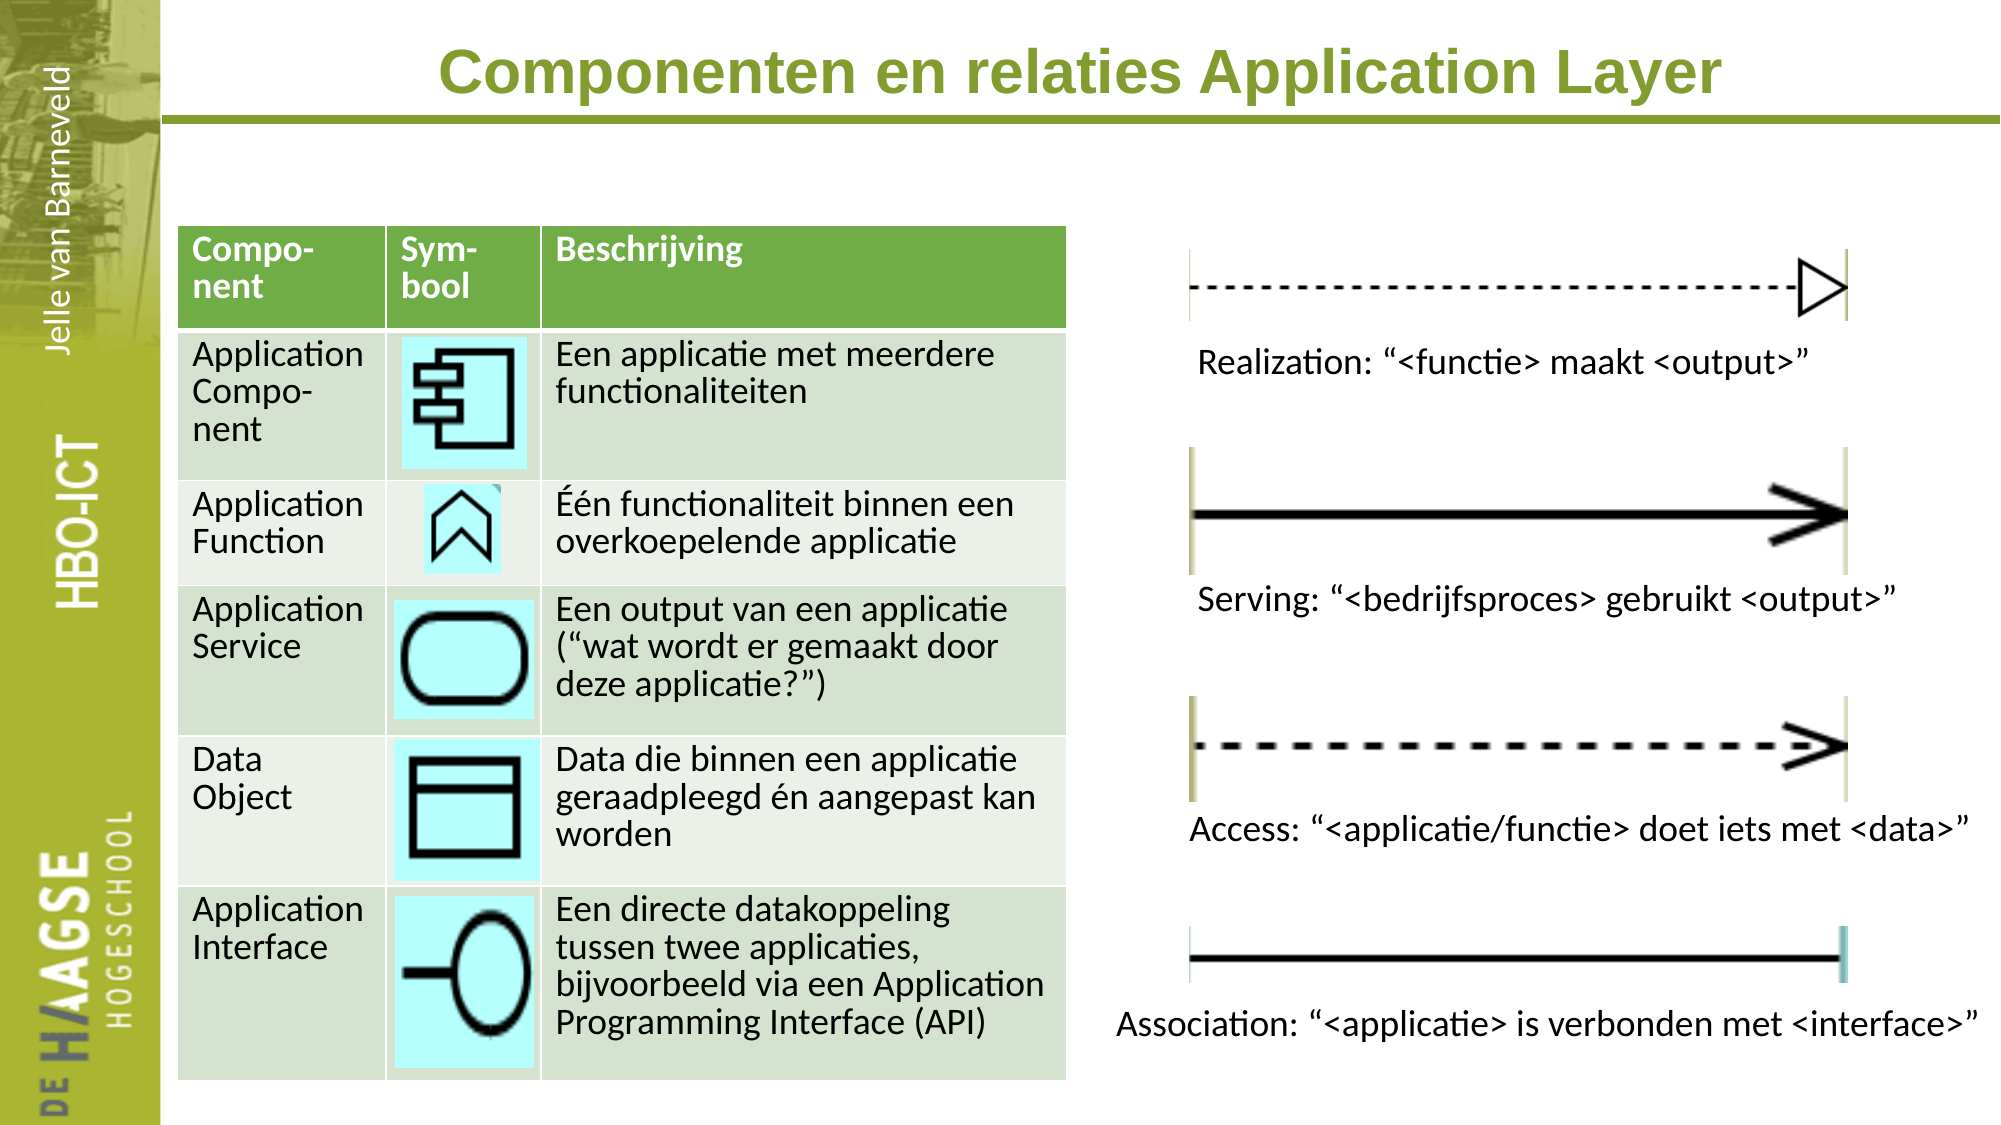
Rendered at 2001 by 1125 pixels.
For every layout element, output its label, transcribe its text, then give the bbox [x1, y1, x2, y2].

picture [402, 337, 527, 469]
table_cell Een output van een applicatie (“wat wordt er gemaakt door deze applicatie?”) [542, 586, 1066, 735]
table_cell [387, 586, 540, 735]
table_cell Data die binnen een applicatie geraadpleegd én aangepast kan worden [542, 737, 1066, 885]
text_box Association: “<applicatie> is verbonden met <interface>” [1101, 991, 2000, 1052]
table_cell Application Function [178, 481, 385, 585]
picture [1189, 926, 1848, 983]
picture [1189, 696, 1848, 803]
table_cell [387, 737, 540, 885]
table_header Sym-bool [387, 226, 540, 328]
table_cell Application Compo-nent [178, 333, 385, 480]
picture [1189, 249, 1848, 321]
text_box Jelle van Barneveld [24, 11, 85, 372]
picture [394, 896, 534, 1068]
table_cell Data Object [178, 737, 385, 885]
table_cell Één functionaliteit binnen een overkoepelende applicatie [542, 481, 1066, 585]
table_cell [387, 887, 540, 1080]
table_header Beschrijving [542, 226, 1066, 328]
text_box Serving: “<bedrijfsproces> gebruikt <output>” [1182, 566, 1937, 627]
table_cell Een directe datakoppeling tussen twee applicaties, bijvoorbeeld via een Application Programming Interface (API) [542, 887, 1066, 1080]
table_header Compo-nent [178, 226, 385, 328]
table_cell Een applicatie met meerdere functionaliteiten [542, 333, 1066, 480]
picture [0, 0, 161, 1125]
table_cell [387, 333, 540, 480]
picture [394, 739, 540, 881]
text_box Realization: “<functie> maakt <output>” [1182, 329, 1884, 390]
text_box Componenten en relaties Application Layer [162, 0, 2000, 114]
table_cell Application Service [178, 586, 385, 735]
picture [424, 484, 501, 574]
picture [1189, 447, 1848, 575]
table_cell Application Interface [178, 887, 385, 1080]
table_cell [387, 481, 540, 585]
picture [394, 600, 534, 719]
text_box Access: “<applicatie/functie> doet iets met <data>” [1174, 796, 2000, 857]
